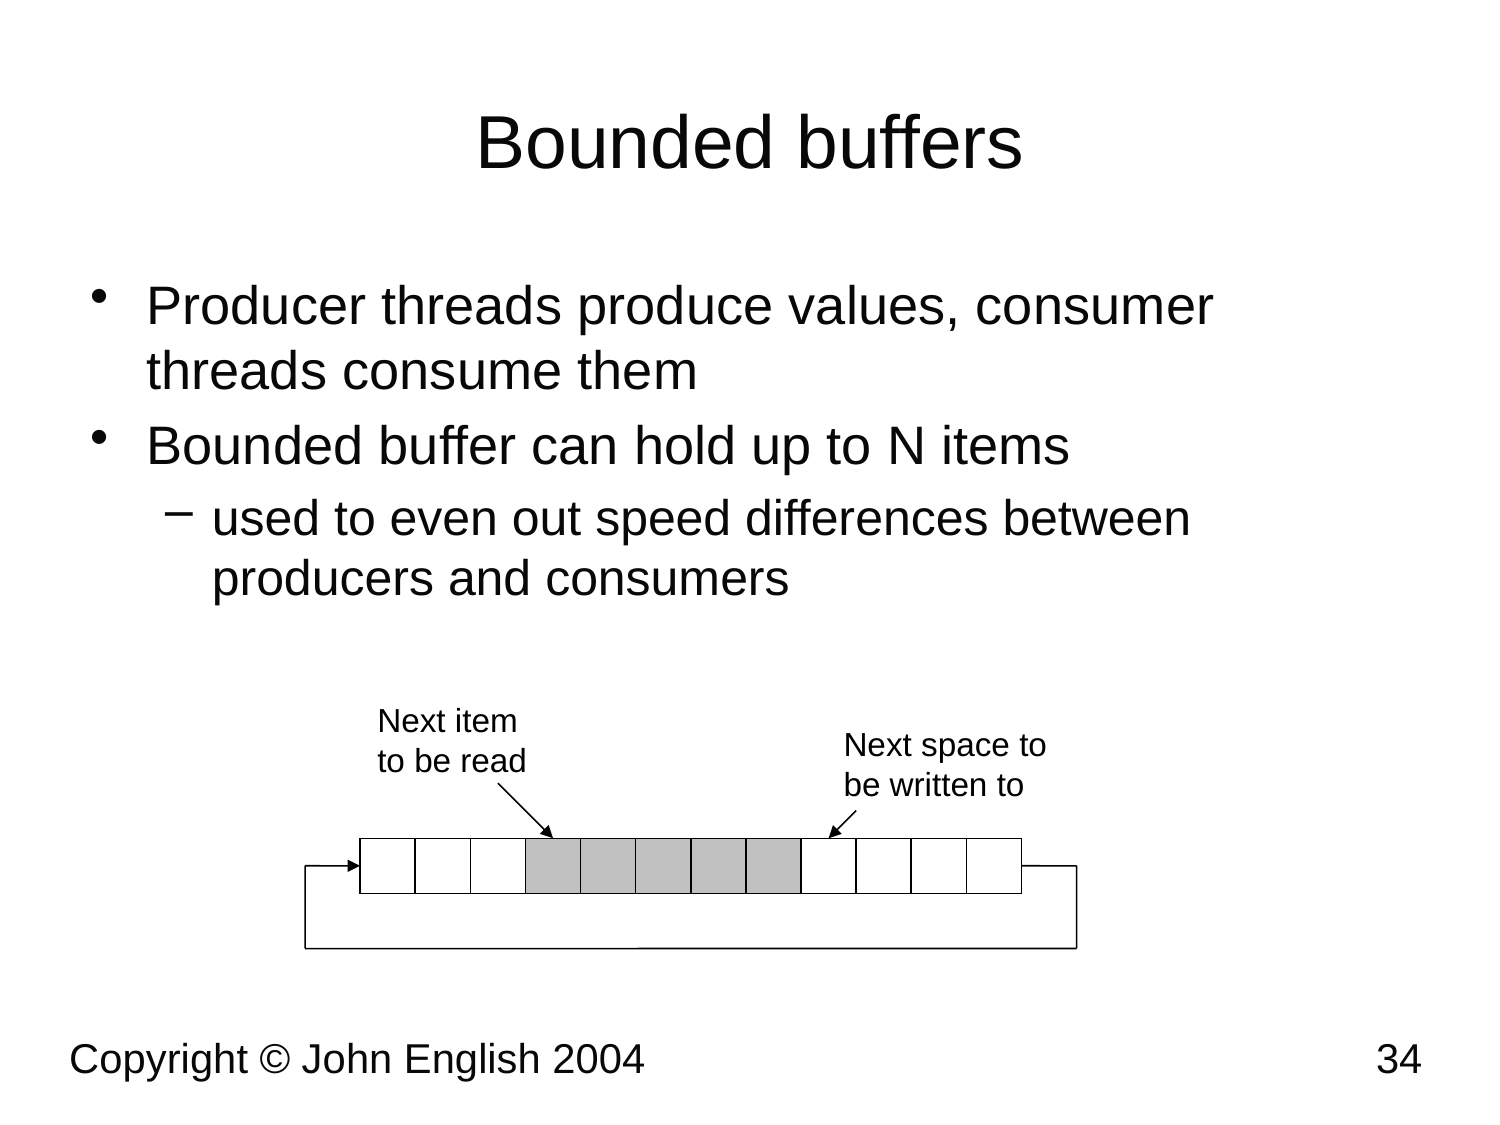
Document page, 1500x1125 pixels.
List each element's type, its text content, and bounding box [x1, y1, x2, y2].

footer Copyright © John English 2004 [53, 1024, 1005, 1103]
list Producer threads produce values, consumer threads consume them Bounded buffer can hold up to N items used to even out speed differences between producers and consumers [75, 262, 1425, 1005]
title Bounded buffers [75, 45, 1425, 233]
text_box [194, 644, 1188, 999]
slide_number 34 [1087, 1024, 1438, 1103]
